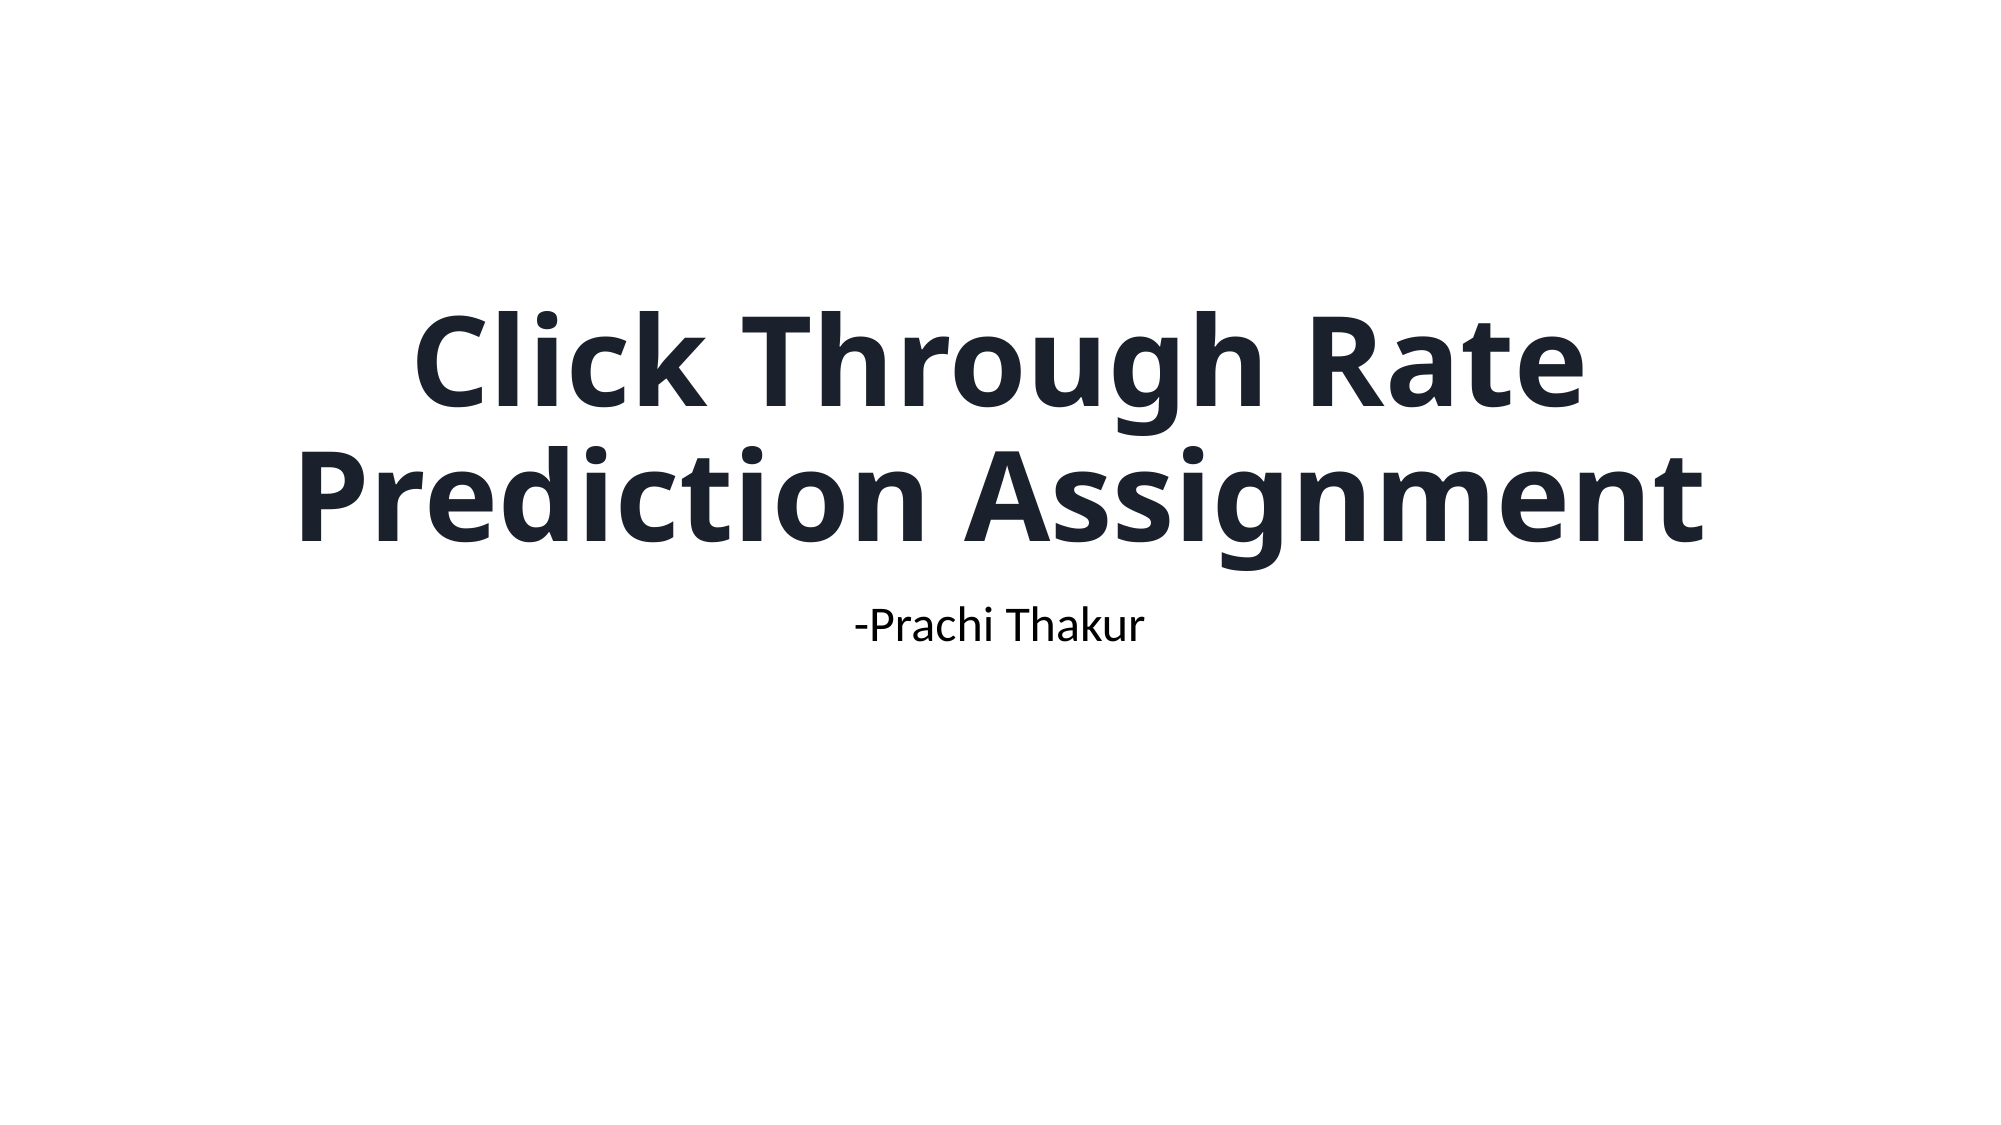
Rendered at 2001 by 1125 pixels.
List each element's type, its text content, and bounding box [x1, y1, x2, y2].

subtitle -Prachi Thakur [249, 590, 1750, 863]
title Click Through Rate Prediction Assignment [249, 184, 1750, 576]
